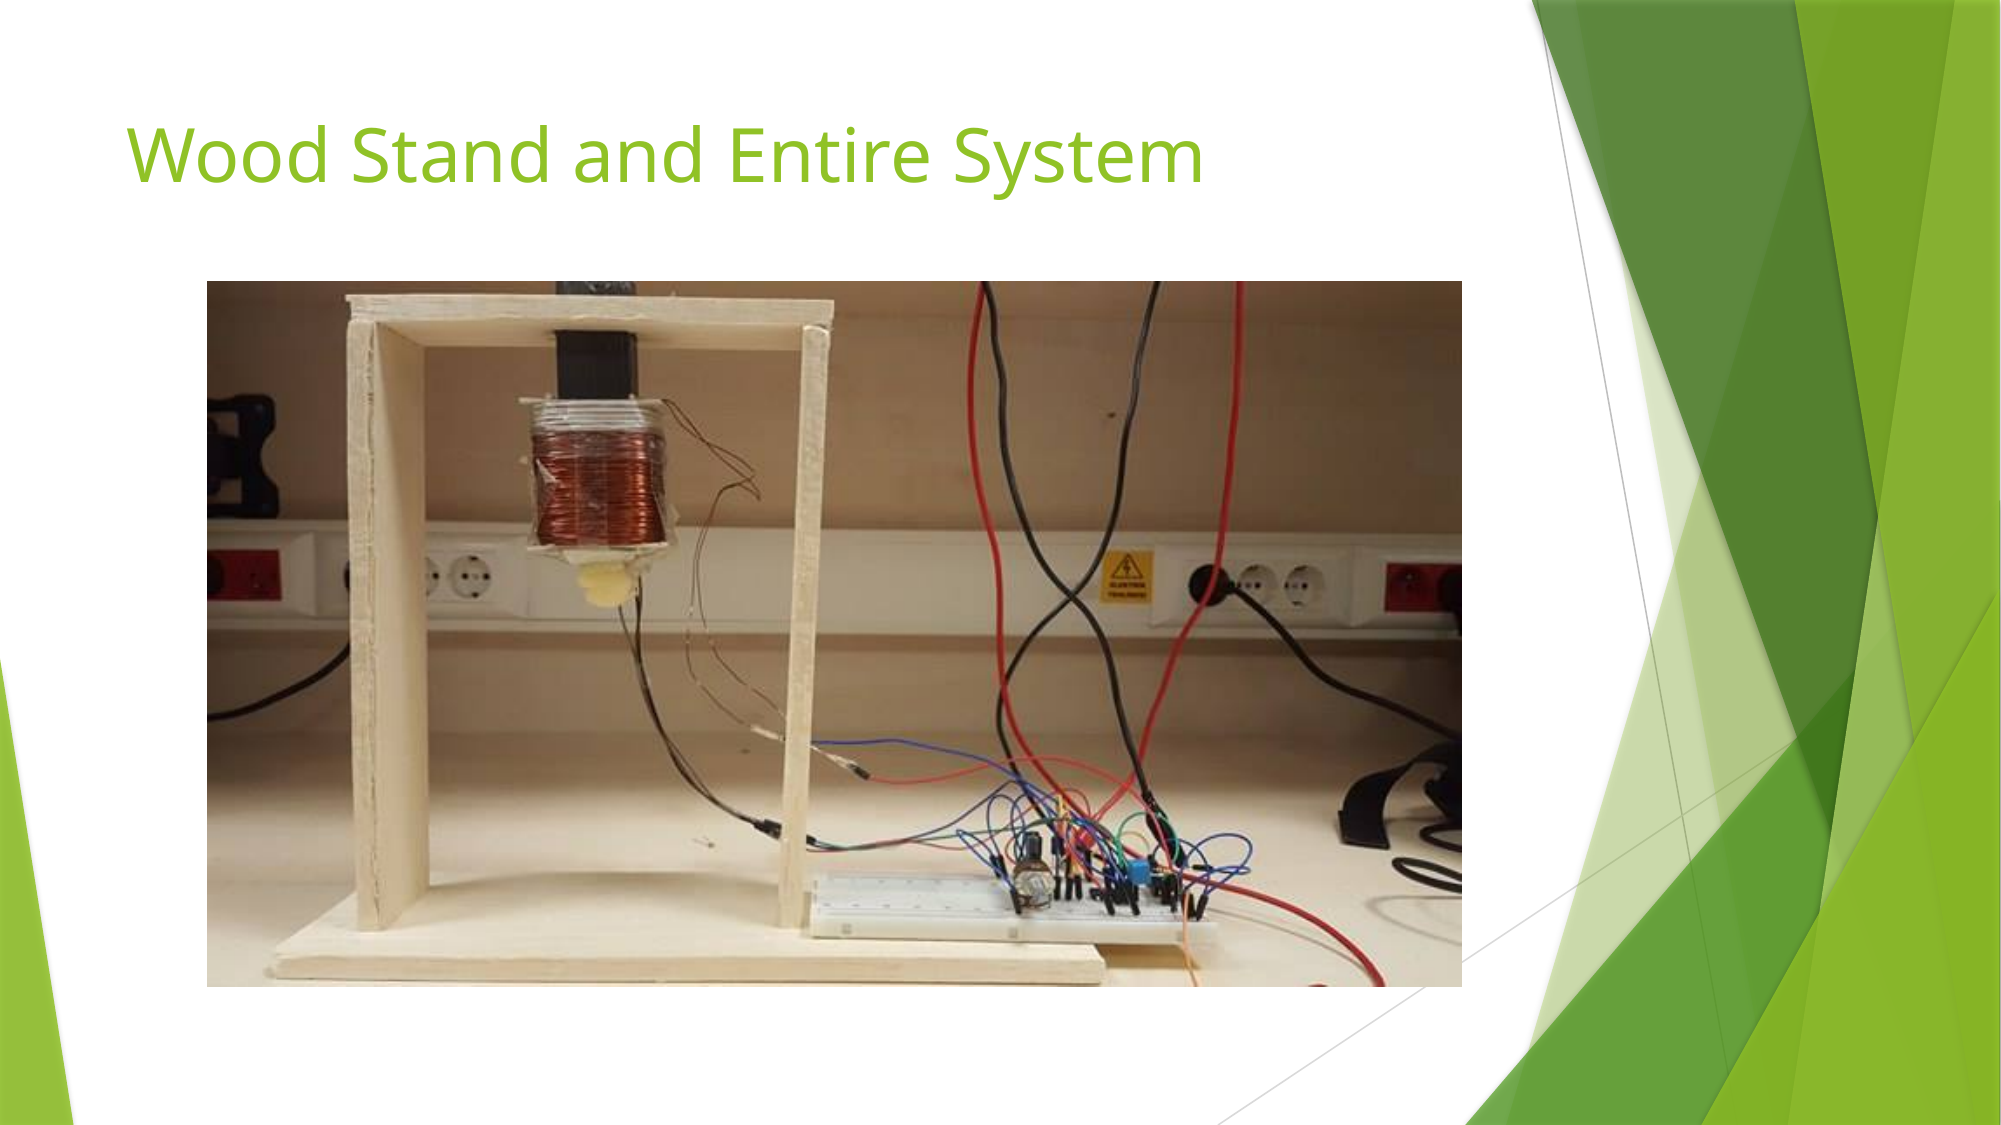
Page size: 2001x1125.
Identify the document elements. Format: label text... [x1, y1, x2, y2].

title Wood Stand and Entire System [111, 99, 1522, 317]
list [207, 280, 1463, 988]
